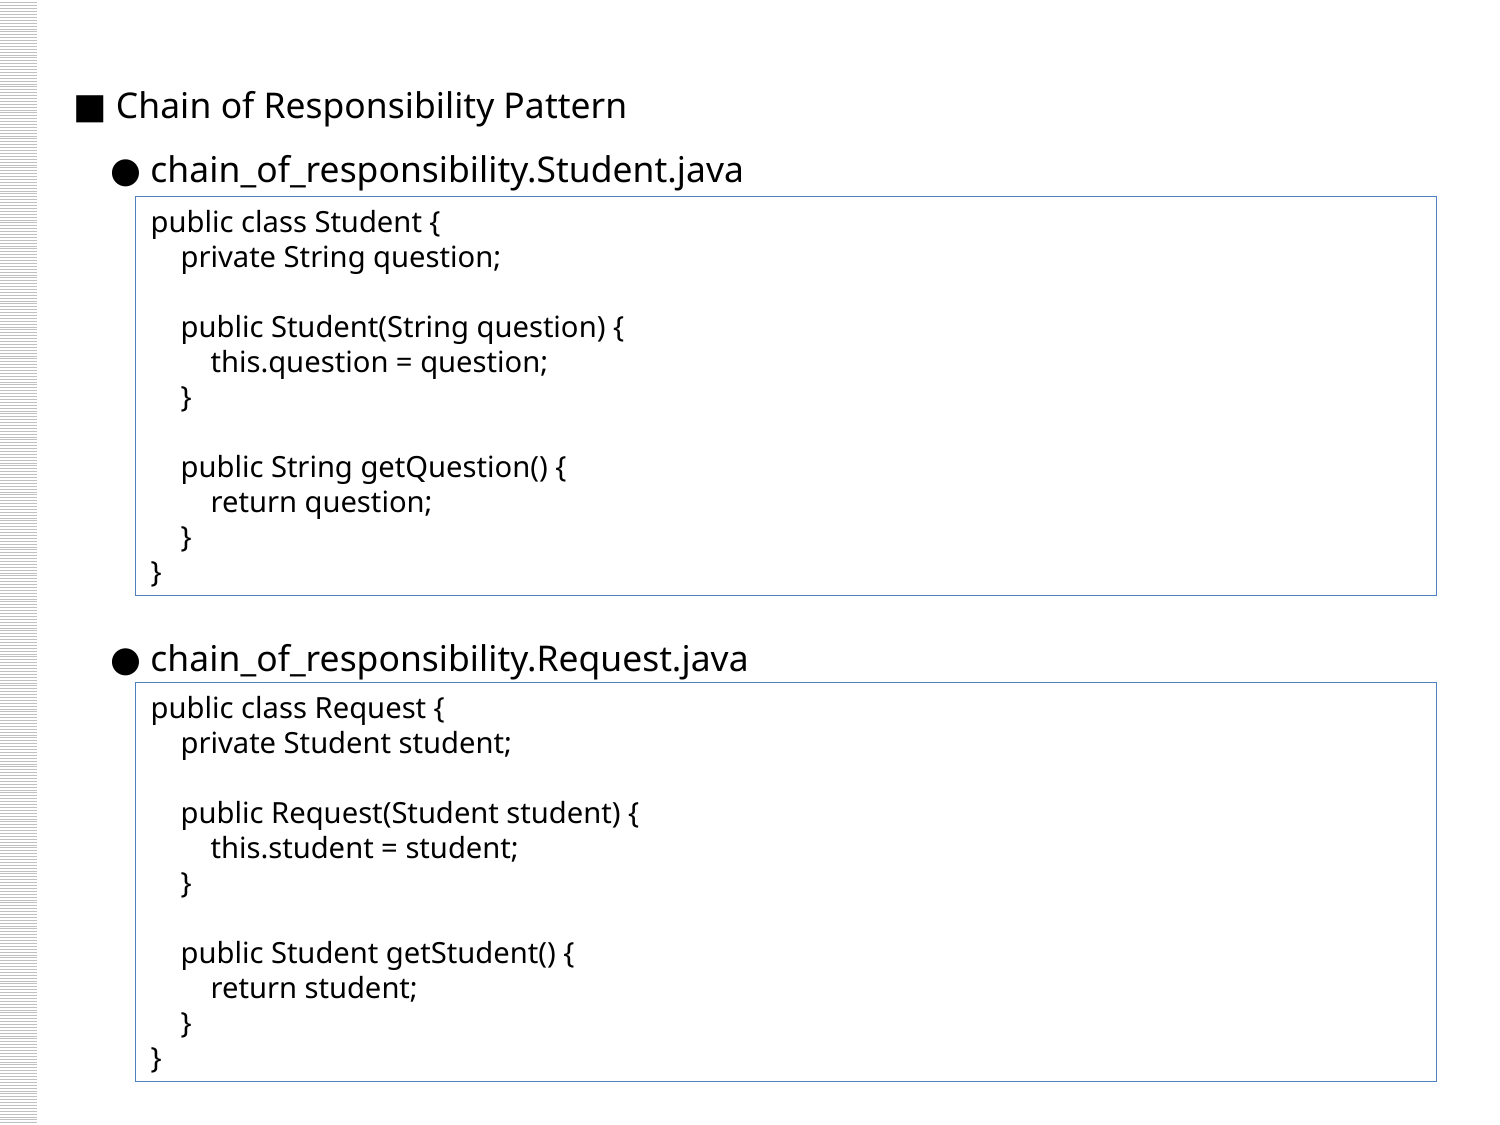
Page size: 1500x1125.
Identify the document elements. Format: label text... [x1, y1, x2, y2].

text_box public class Student { private String question; public Student(String question) { this.question = question; } public String getQuestion() { return question; } } [135, 196, 1437, 596]
text_box ■ Chain of Responsibility Pattern ● chain_of_responsibility.Student.java ● chain_of_responsibility.Request.java [58, 54, 764, 686]
text_box public class Request { private Student student; public Request(Student student) { this.student = student; } public Student getStudent() { return student; } } [135, 682, 1437, 1082]
